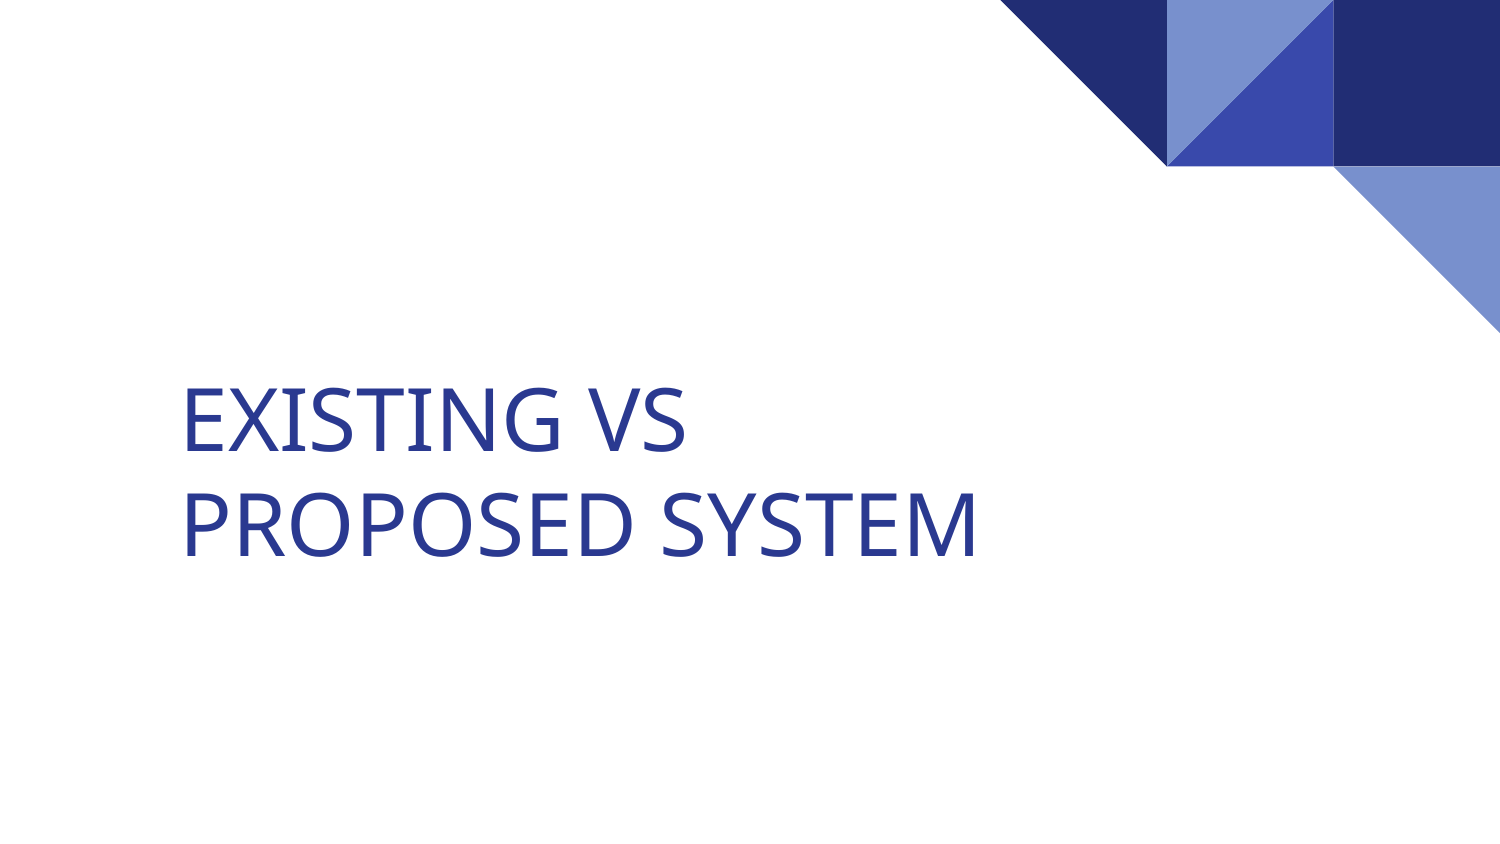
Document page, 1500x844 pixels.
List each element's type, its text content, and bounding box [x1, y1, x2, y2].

title EXISTING VS PROPOSED SYSTEM [164, 340, 1175, 599]
